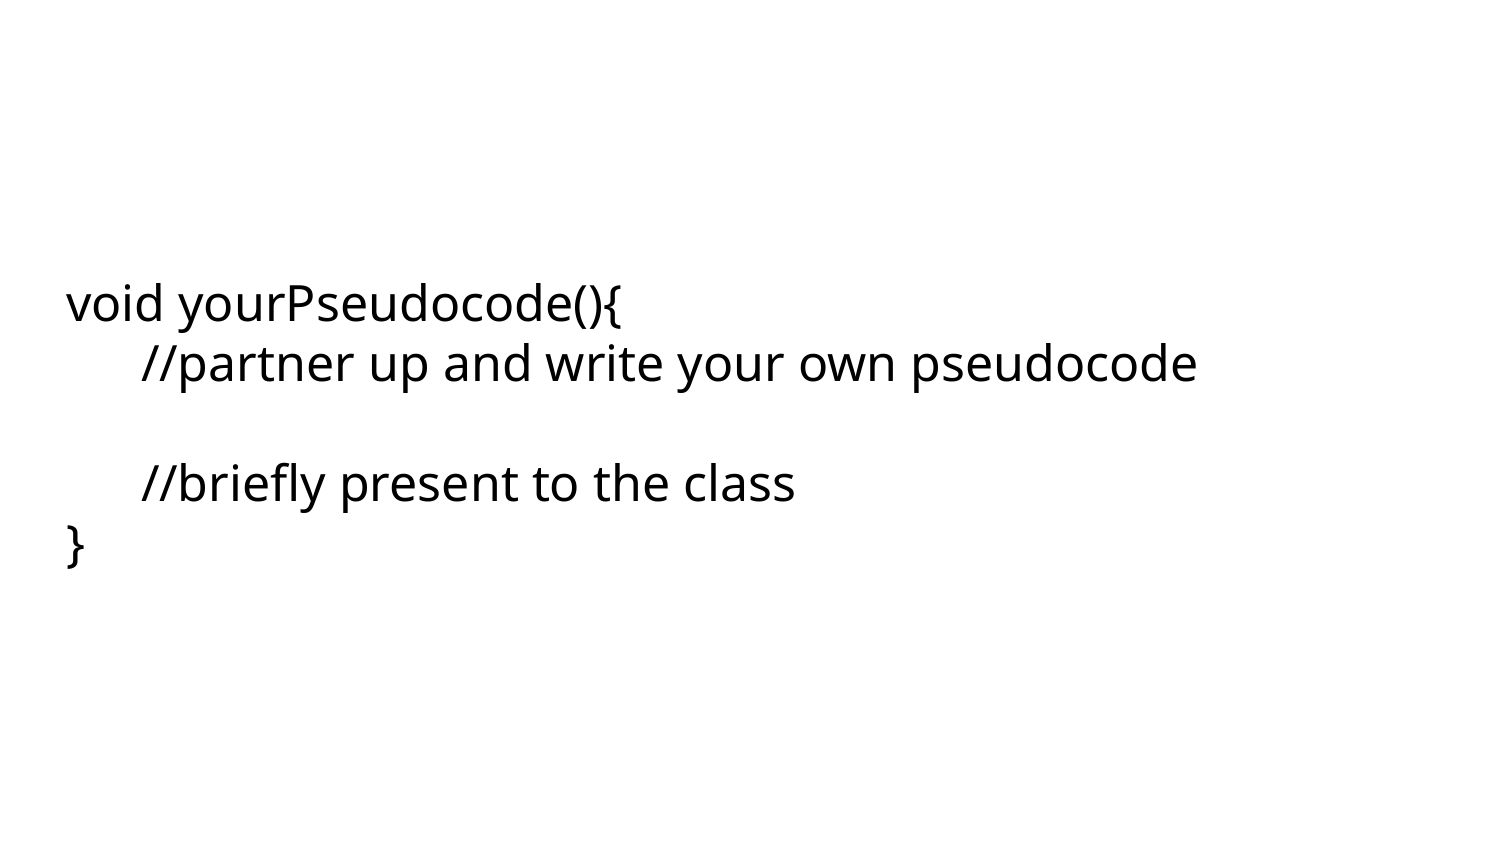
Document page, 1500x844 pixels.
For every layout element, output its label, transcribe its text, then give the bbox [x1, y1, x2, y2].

title void yourPseudocode(){ //partner up and write your own pseudocode //briefly present to the class } [51, 94, 1449, 750]
